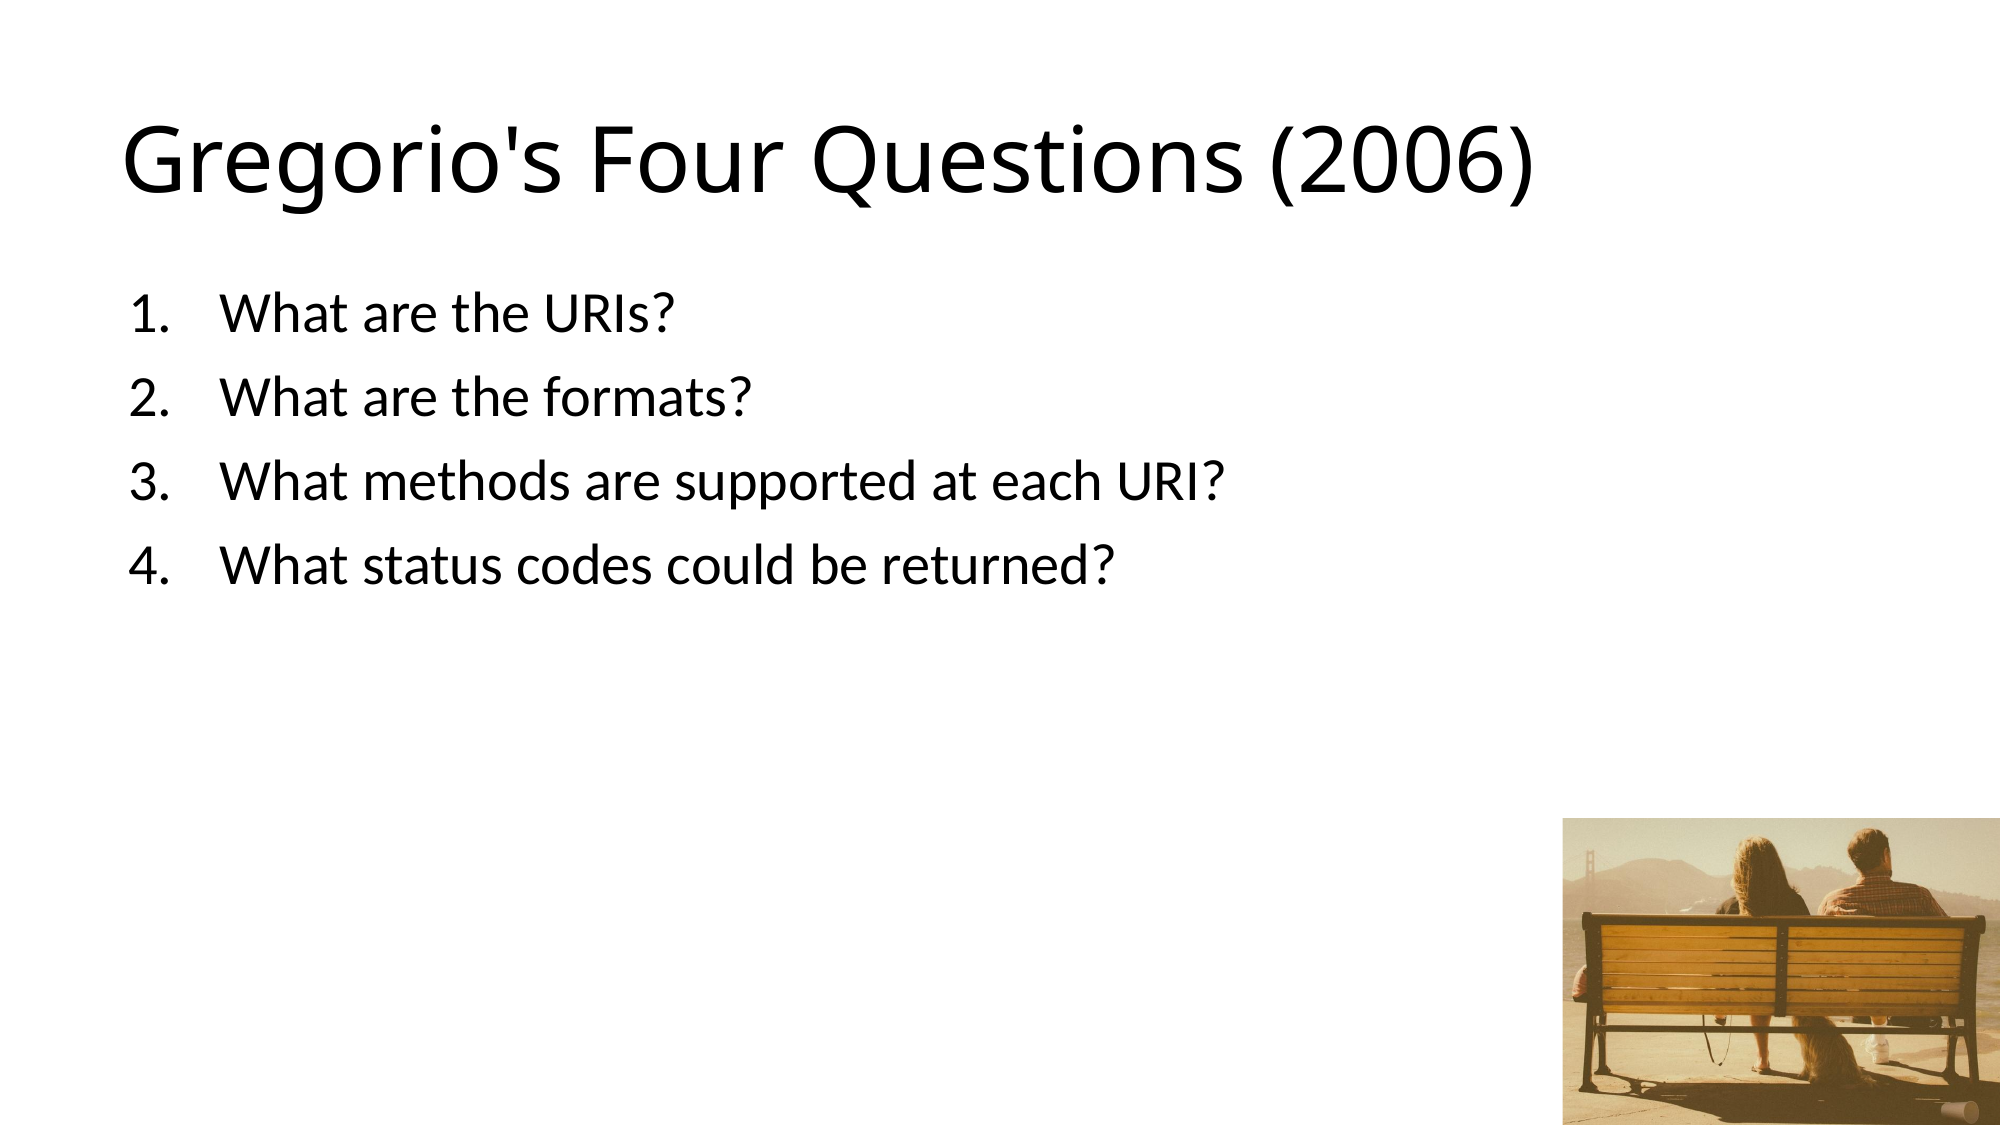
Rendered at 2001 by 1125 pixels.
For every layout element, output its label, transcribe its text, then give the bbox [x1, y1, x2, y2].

list What are the URIs? What are the formats? What methods are supported at each URI? What status codes could be returned? [99, 262, 1900, 1078]
picture [1562, 818, 2000, 1125]
title Gregorio's Four Questions (2006) [99, 45, 1900, 233]
